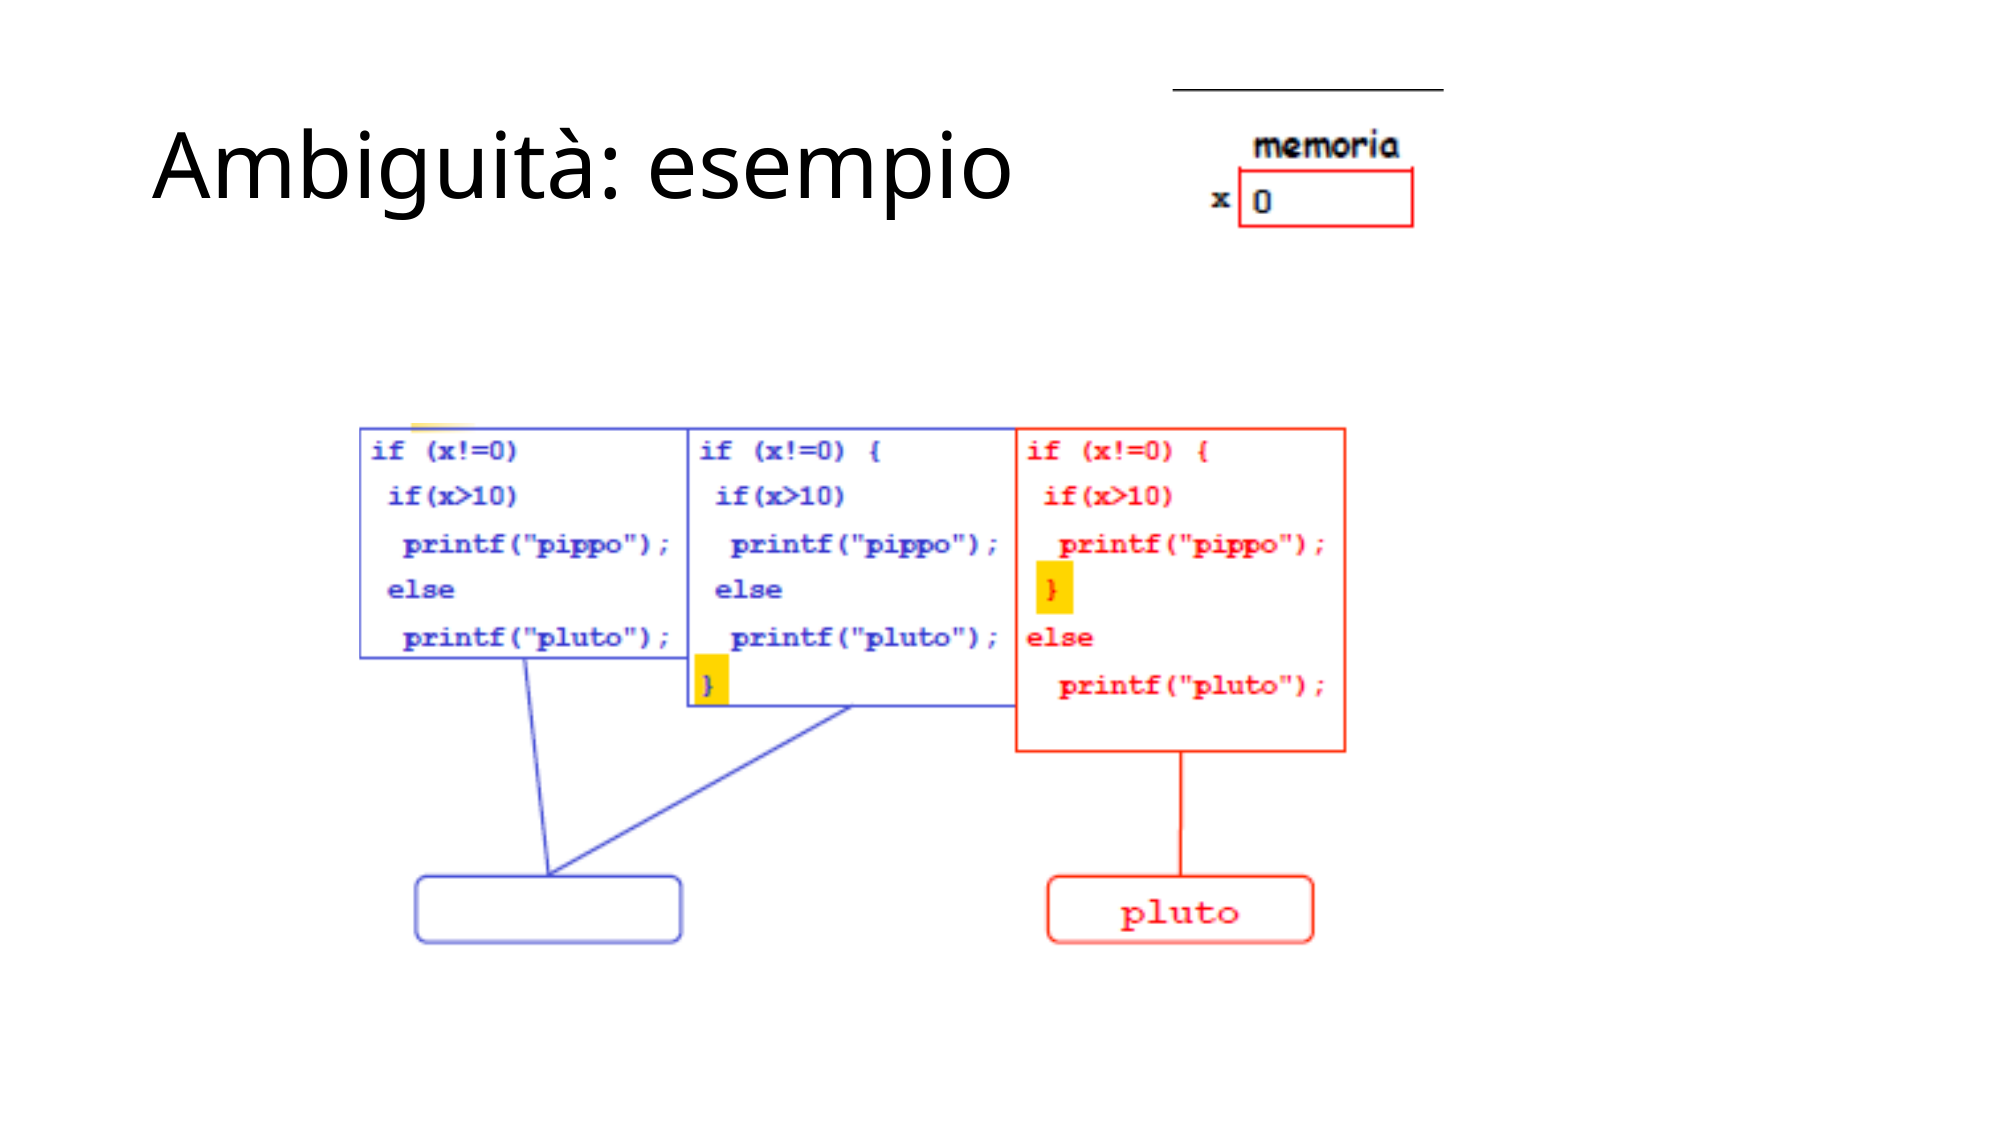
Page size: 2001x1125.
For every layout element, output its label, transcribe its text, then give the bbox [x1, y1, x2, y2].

title Ambiguità: esempio [137, 59, 1863, 278]
picture [359, 423, 1352, 953]
picture [1172, 89, 1444, 243]
